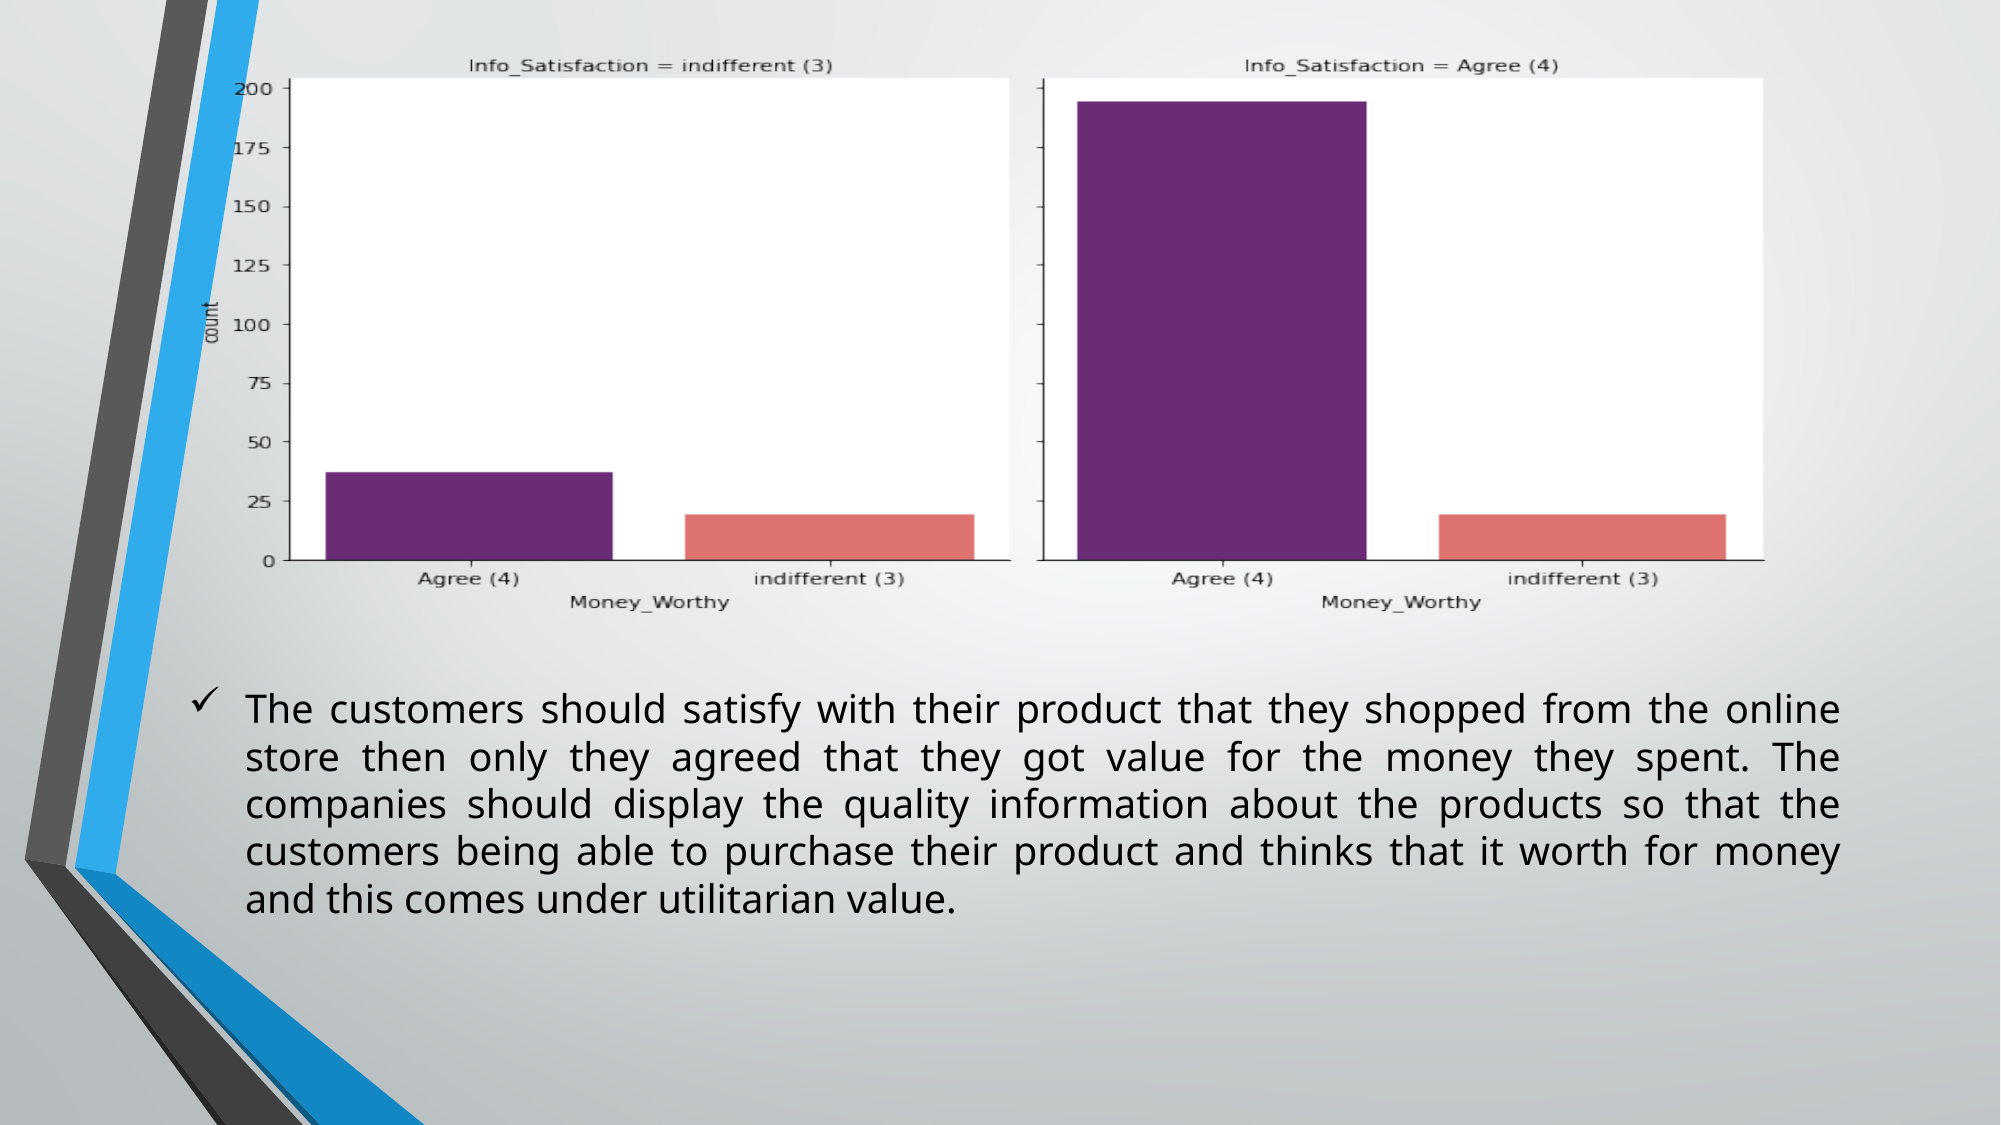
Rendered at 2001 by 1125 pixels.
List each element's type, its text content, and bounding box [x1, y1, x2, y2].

picture [185, 47, 1777, 621]
text_box The customers should satisfy with their product that they shopped from the online store then only they agreed that they got value for the money they spent. The companies should display the quality information about the products so that the customers being able to purchase their product and thinks that it worth for money and this comes under utilitarian value. [173, 676, 1858, 929]
